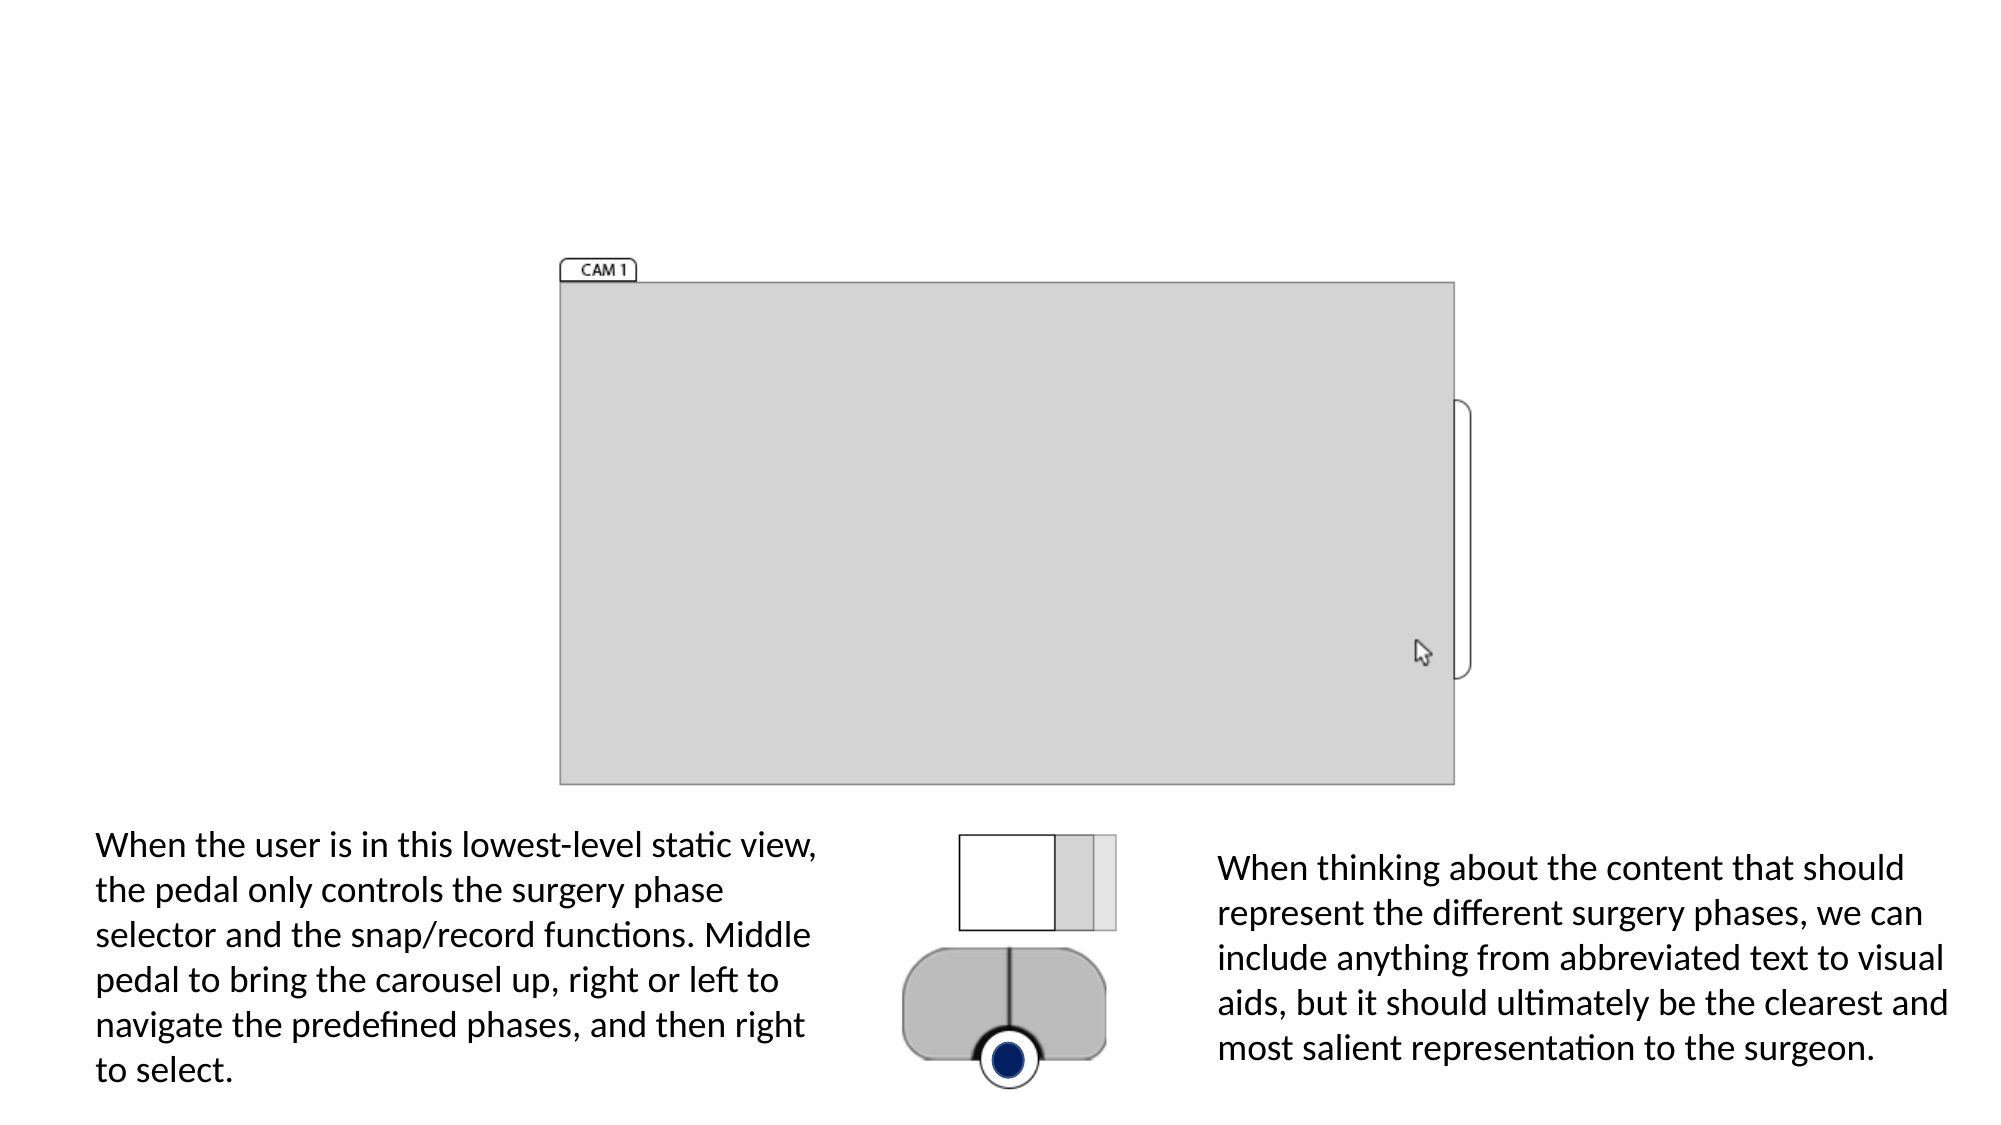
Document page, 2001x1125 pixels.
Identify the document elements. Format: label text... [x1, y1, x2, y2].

picture [296, 0, 1704, 1125]
text_box When thinking about the content that should represent the different surgery phases, we can include anything from abbreviated text to visual aids, but it should ultimately be the clearest and most salient representation to the surgeon. [1704, 835, 1971, 1075]
text_box When the user is in this lowest-level static view, the pedal only controls the surgery phase selector and the snap/record functions. Middle pedal to bring the carousel up, right or left to navigate the predefined phases, and then right to select. [80, 812, 296, 1098]
